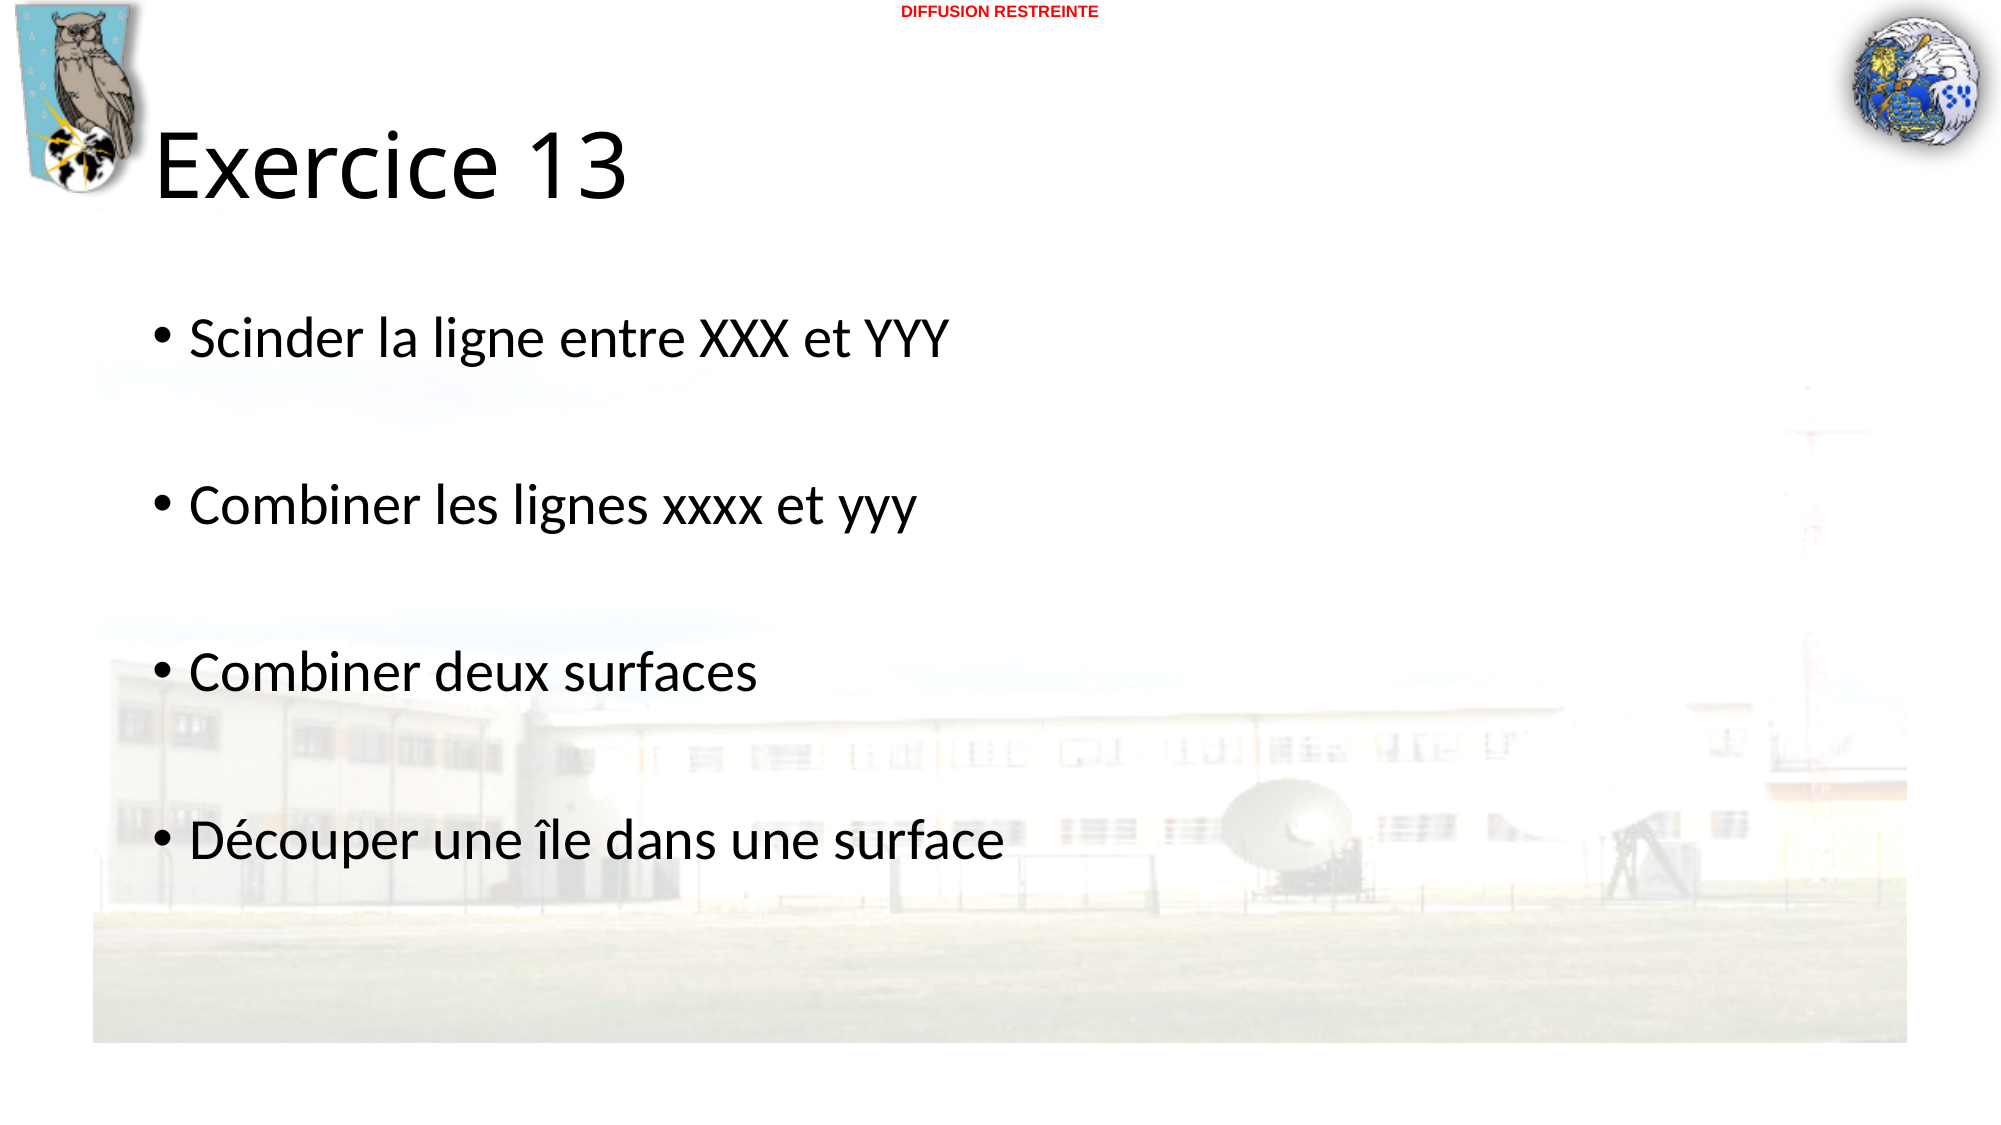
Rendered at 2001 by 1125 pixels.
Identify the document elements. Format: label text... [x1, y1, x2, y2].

list Scinder la ligne entre XXX et YYY Combiner les lignes xxxx et yyy Combiner deux surfaces Découper une île dans une surface [137, 299, 1863, 1014]
picture [14, 4, 136, 193]
picture [1850, 16, 1983, 147]
title Exercice 13 [137, 59, 1863, 278]
